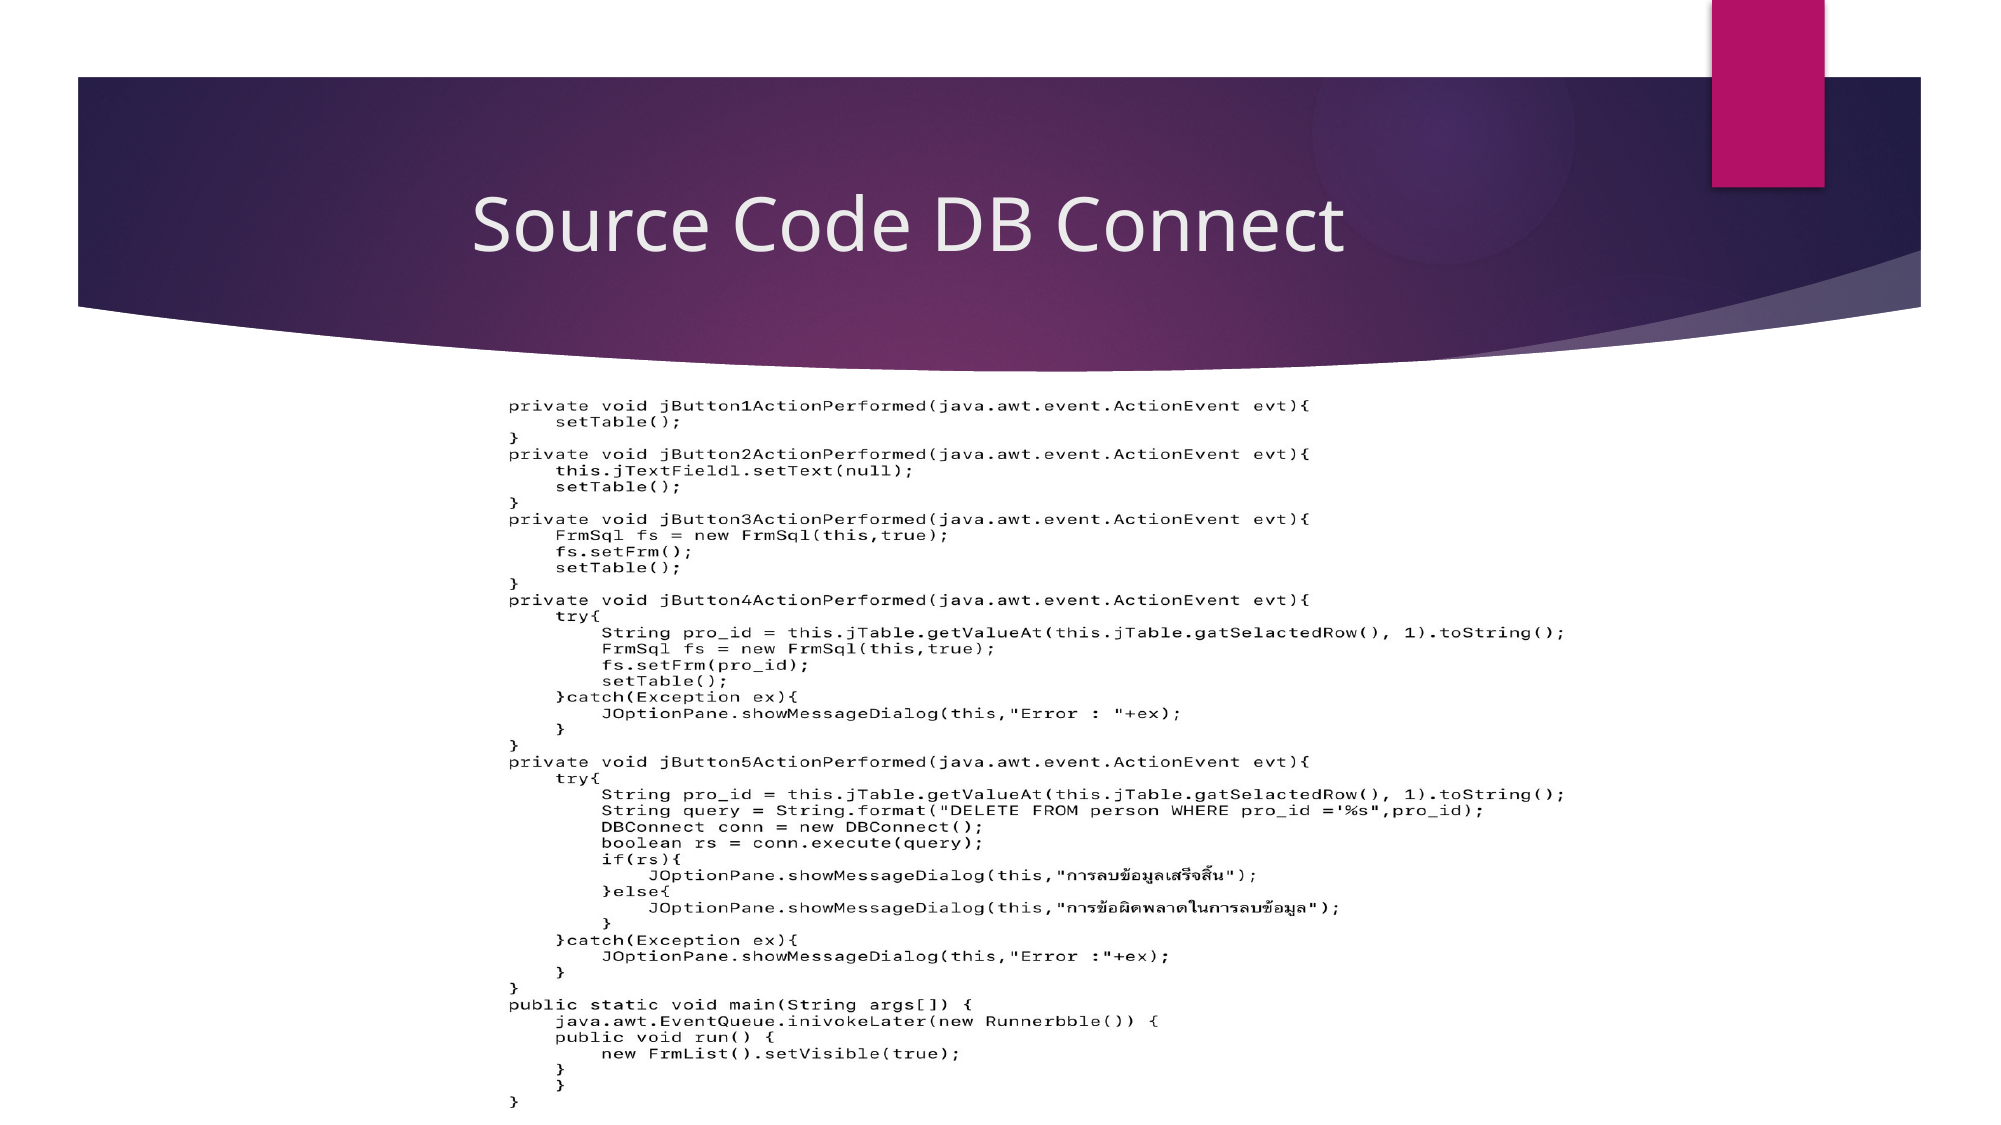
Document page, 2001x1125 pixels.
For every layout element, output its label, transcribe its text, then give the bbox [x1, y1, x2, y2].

picture [501, 387, 1590, 1125]
title Source Code DB Connect [456, 163, 1894, 280]
